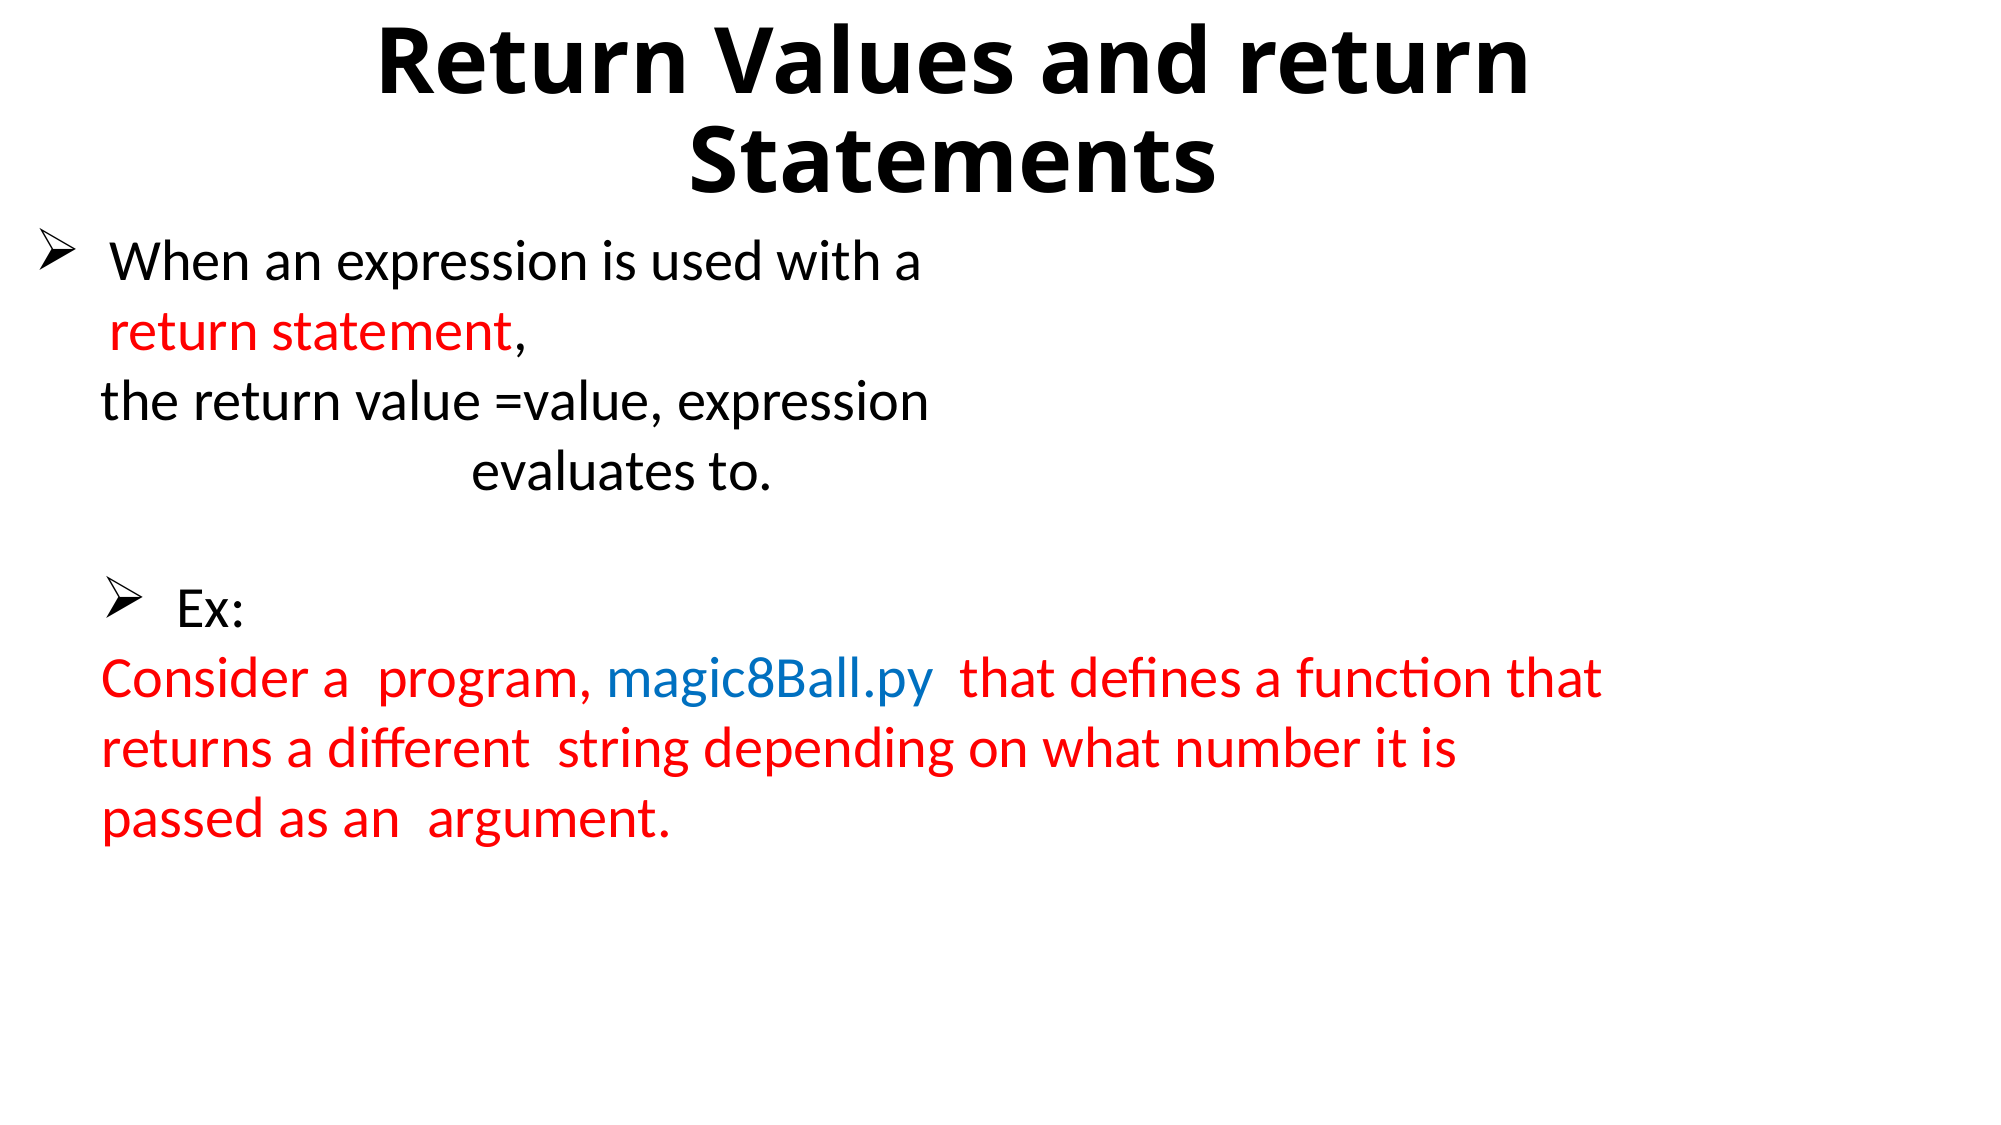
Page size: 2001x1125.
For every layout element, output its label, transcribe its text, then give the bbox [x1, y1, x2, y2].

title Return Values and return Statements [157, 5, 1750, 222]
text_box Ex: Consider a program, magic8Ball.py that defines a function that returns a different string depending on what number it is passed as an argument. [86, 562, 1624, 857]
text_box When an expression is used with a return statement, the return value =value, expression evaluates to. [19, 214, 1085, 510]
